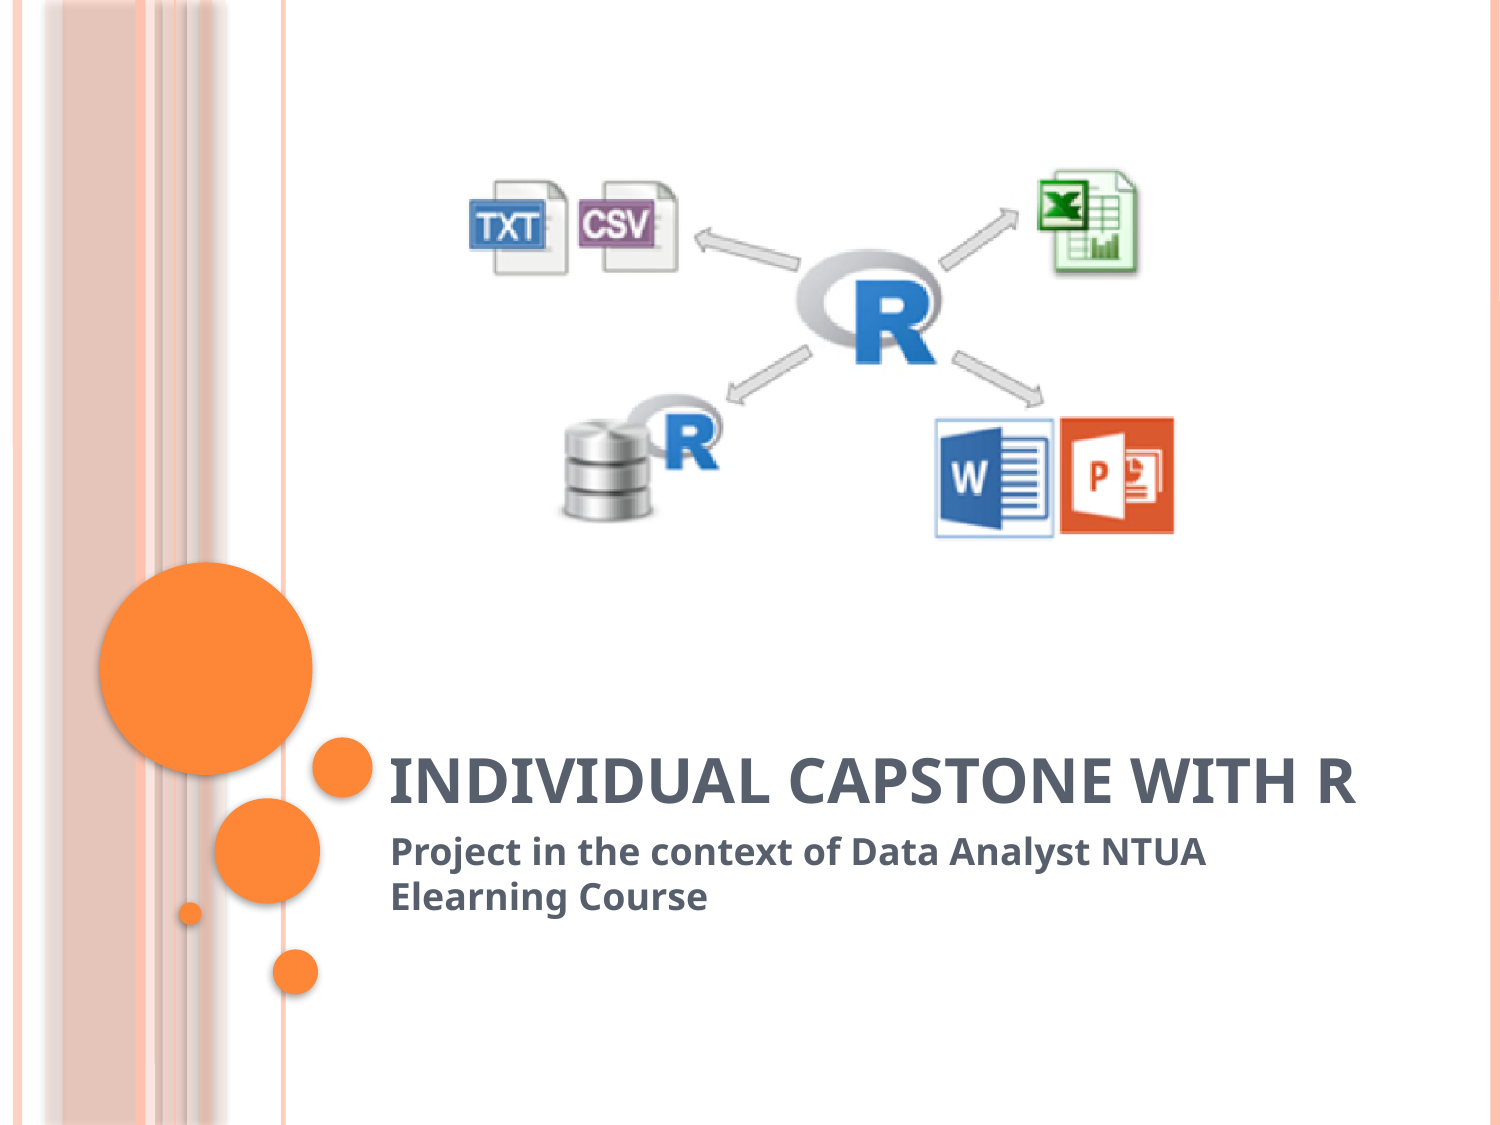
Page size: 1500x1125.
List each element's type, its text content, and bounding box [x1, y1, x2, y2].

title Individual Capstone with R [375, 512, 1388, 820]
subtitle Project in the context of Data Analyst NTUA Elearning Course [375, 820, 1388, 1046]
picture [454, 136, 1197, 555]
